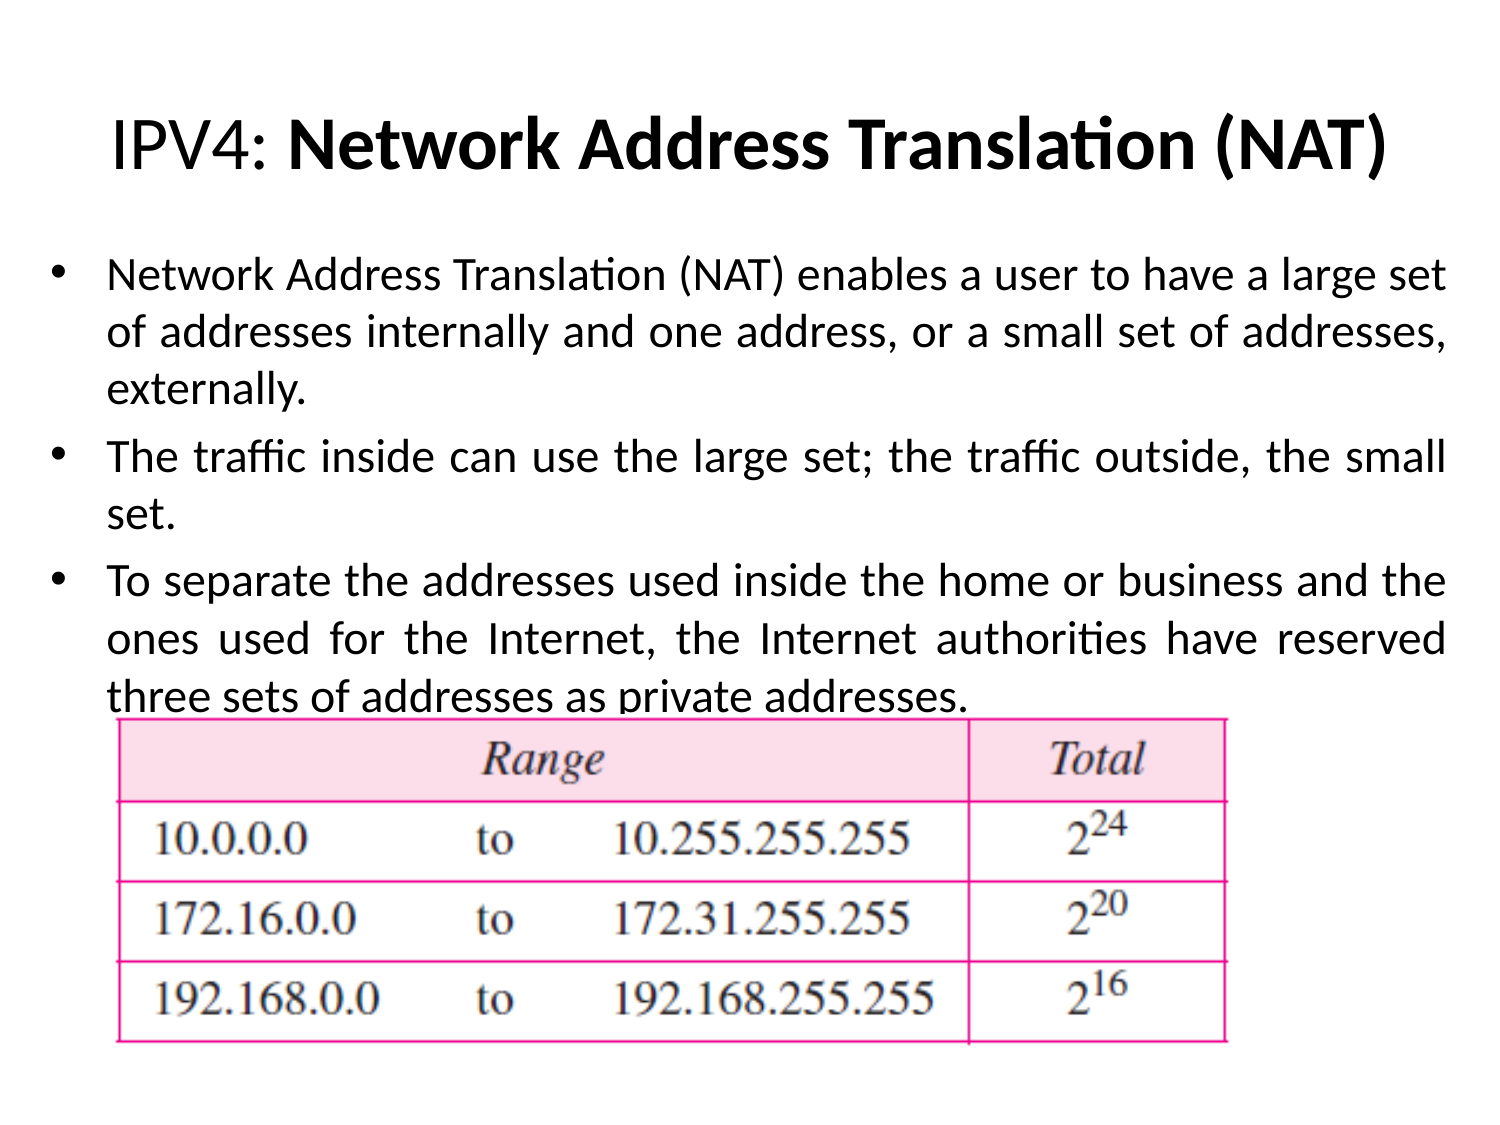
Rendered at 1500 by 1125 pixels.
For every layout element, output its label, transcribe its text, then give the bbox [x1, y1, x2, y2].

list Network Address Translation (NAT) enables a user to have a large set of addresses internally and one address, or a small set of addresses, externally. The traffic inside can use the large set; the traffic outside, the small set. To separate the addresses used inside the home or business and the ones used for the Internet, the Internet authorities have reserved three sets of addresses as private addresses. [35, 234, 1465, 739]
picture [105, 714, 1243, 1048]
title IPV4: Network Address Translation (NAT) [75, 45, 1425, 233]
